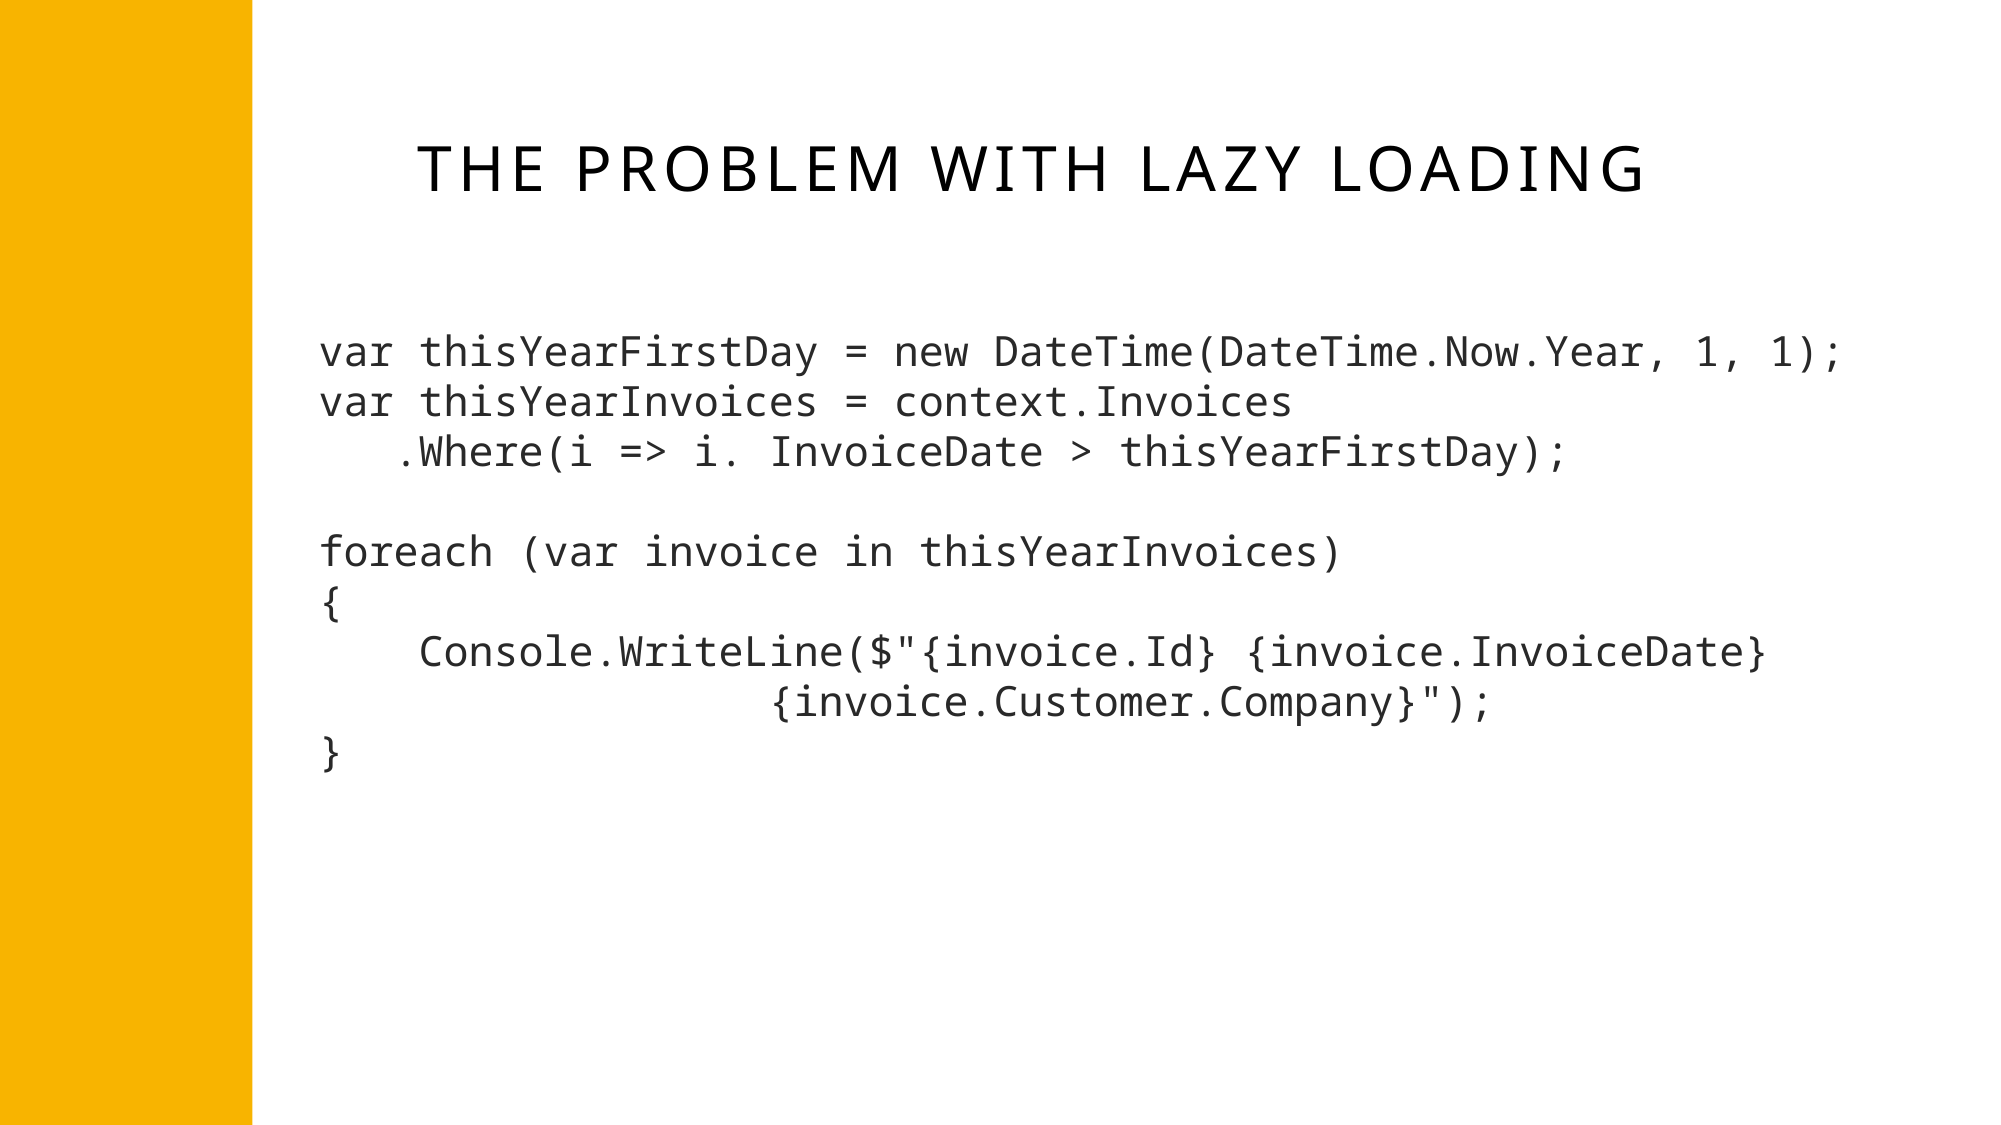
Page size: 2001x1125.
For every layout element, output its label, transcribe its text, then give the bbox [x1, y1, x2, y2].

text_box THE PROBLEM WITH LAZY LOADING [402, 121, 1945, 212]
text_box [0, 0, 253, 1125]
text_box var thisYearFirstDay = new DateTime(DateTime.Now.Year, 1, 1); var thisYearInvoices = context.Invoices .Where(i => i. InvoiceDate > thisYearFirstDay); foreach (var invoice in thisYearInvoices) { Console.WriteLine($"{invoice.Id} {invoice.InvoiceDate} {invoice.Customer.Company}"); } [303, 317, 1960, 783]
